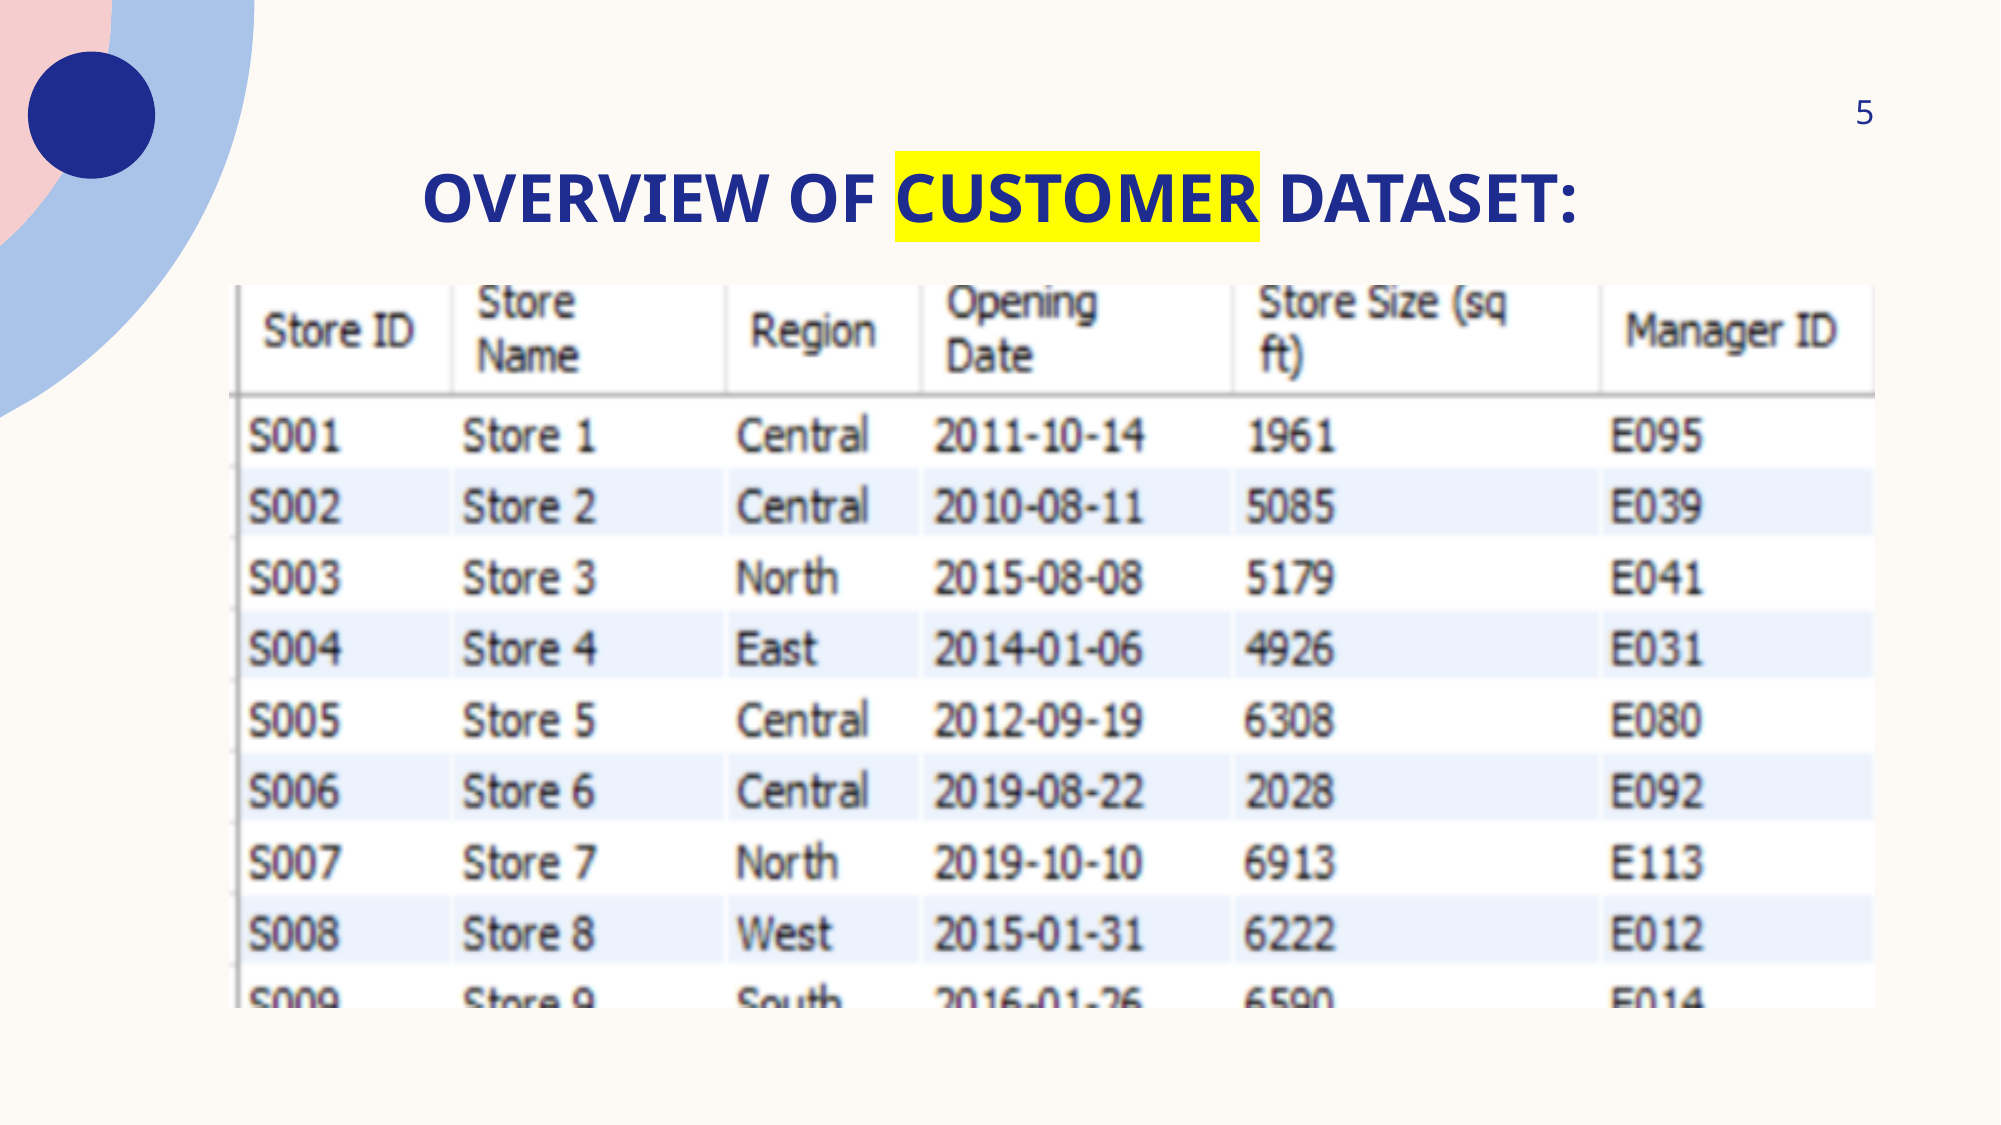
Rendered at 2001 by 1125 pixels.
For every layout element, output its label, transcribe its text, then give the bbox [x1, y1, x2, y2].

slide_number 5 [1699, 75, 1875, 153]
picture [229, 285, 1875, 1008]
title overview of Customer Dataset: [189, 75, 1811, 236]
